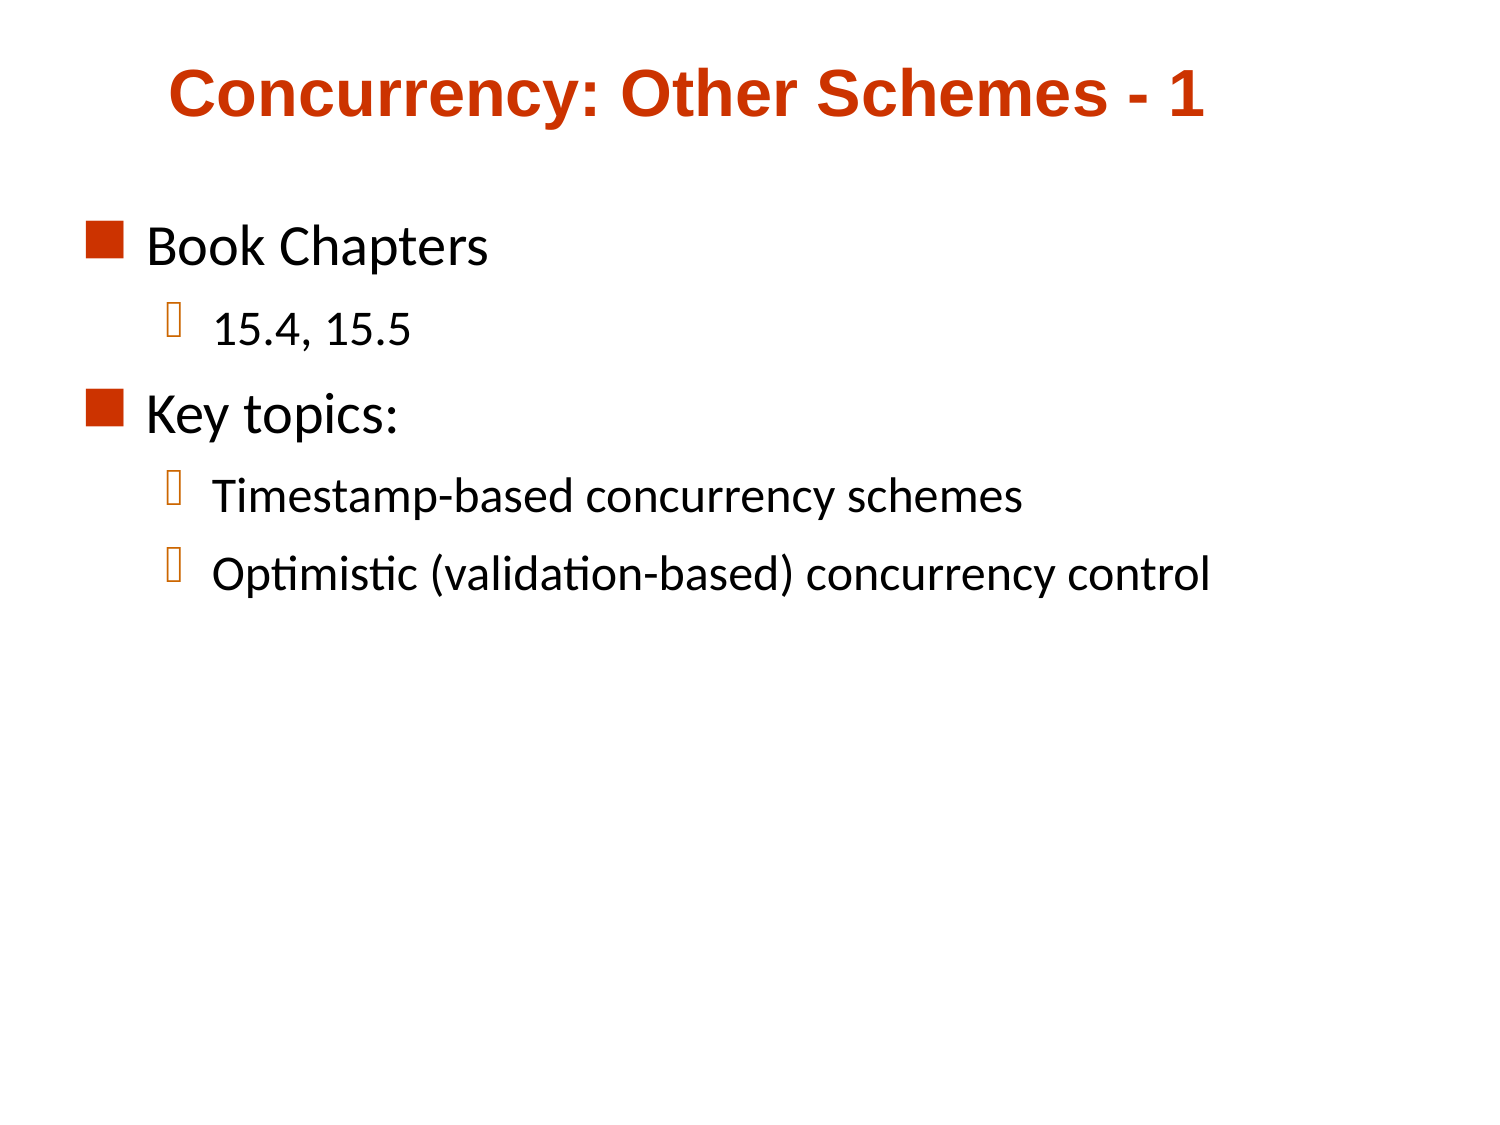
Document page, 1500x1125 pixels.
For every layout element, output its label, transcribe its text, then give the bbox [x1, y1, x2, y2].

title Concurrency: Other Schemes - 1 [24, 19, 1351, 138]
list Book Chapters 15.4, 15.5 Key topics: Timestamp-based concurrency schemes Optimistic (validation-based) concurrency control [74, 199, 1426, 1038]
